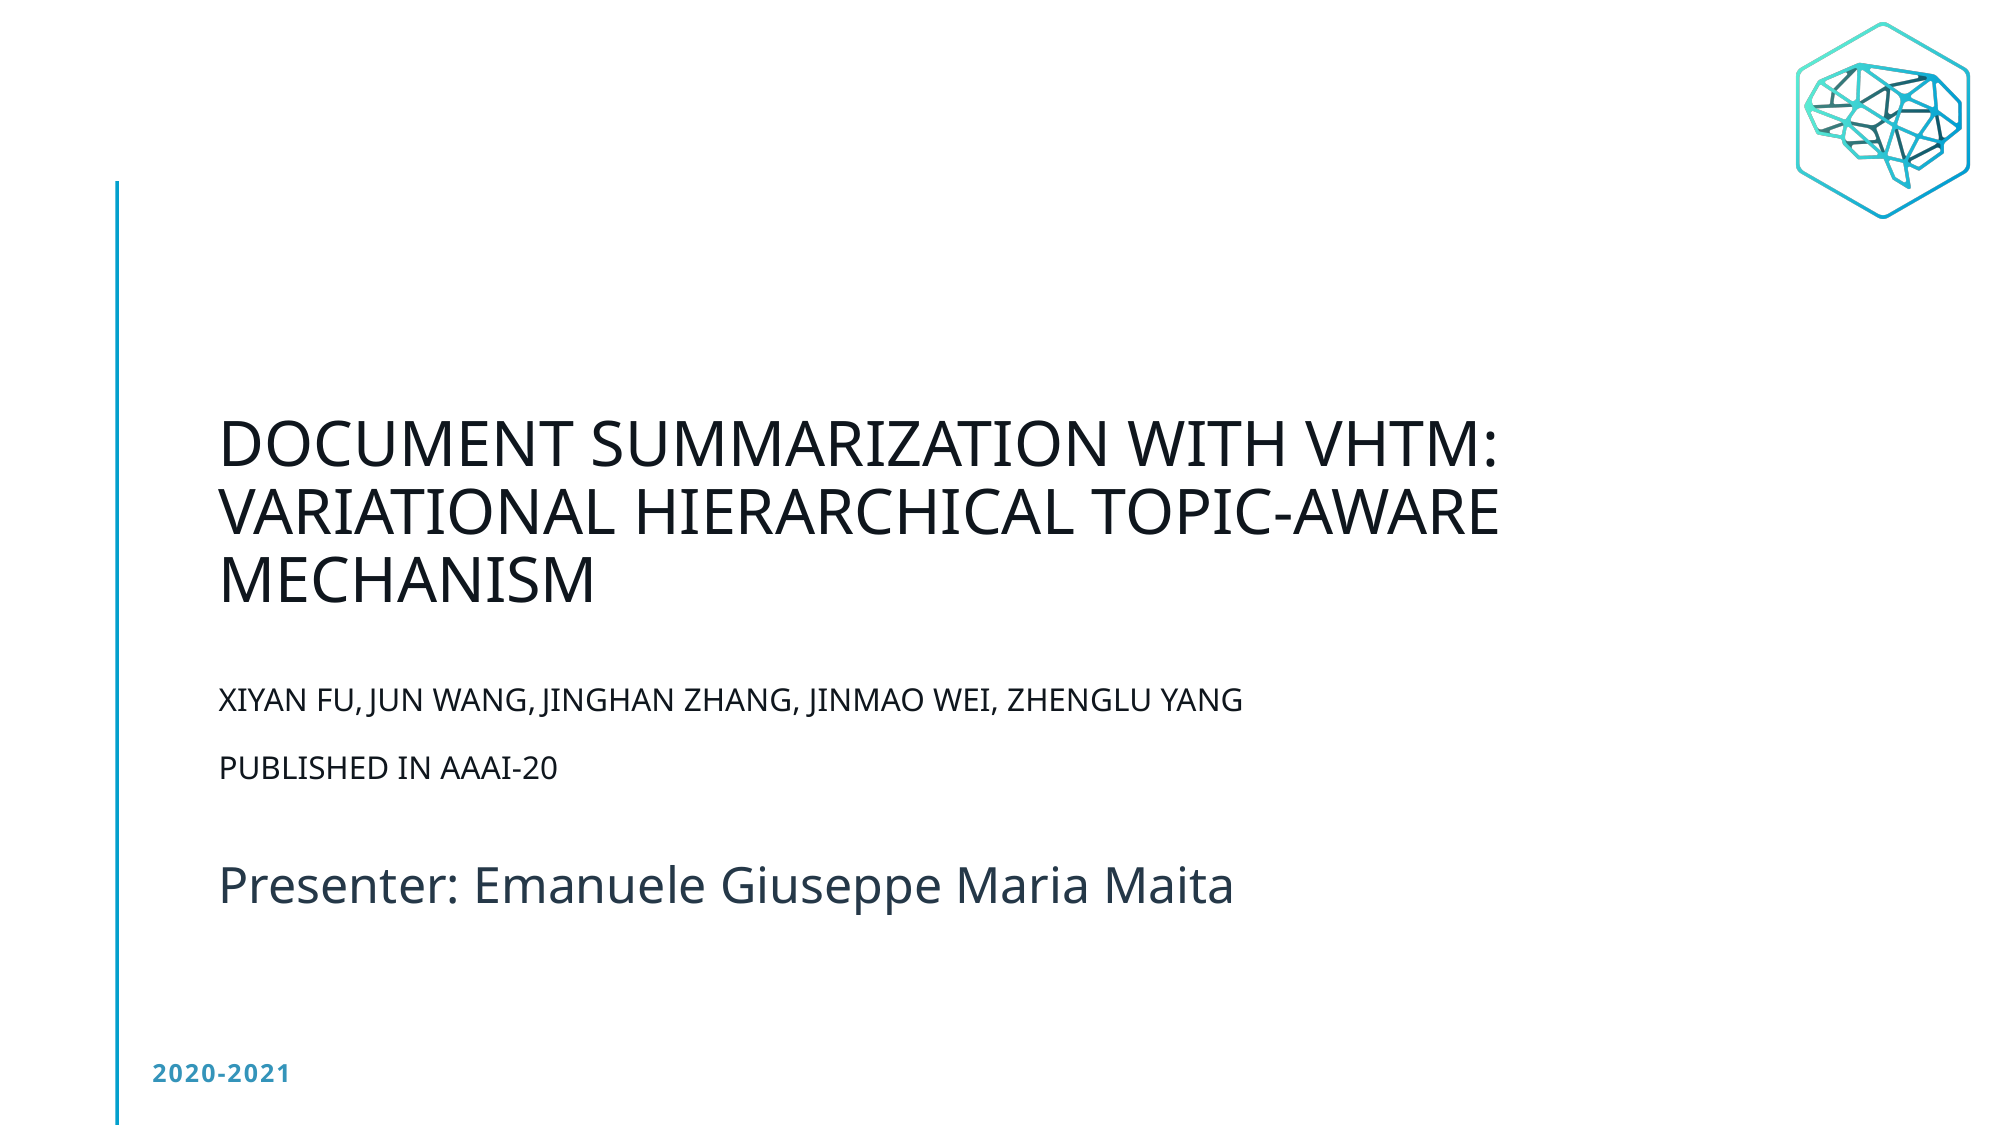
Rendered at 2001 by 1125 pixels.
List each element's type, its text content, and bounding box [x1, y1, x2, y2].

picture [1784, 22, 1982, 219]
slide_number 2020-2021 [137, 1042, 588, 1103]
title DOCUMENT SUMMARIZATION WITH VHTM: VARIATIONAL HIERARCHICAL TOPIC-AWARE MECHANISM Xiyan Fu, Jun Wang, Jinghan Zhang, Jinmao Wei, Zhenglu Yang published IN AAAI-20 [203, 401, 1860, 794]
list Presenter: Emanuele Giuseppe Maria Maita [203, 852, 1703, 925]
